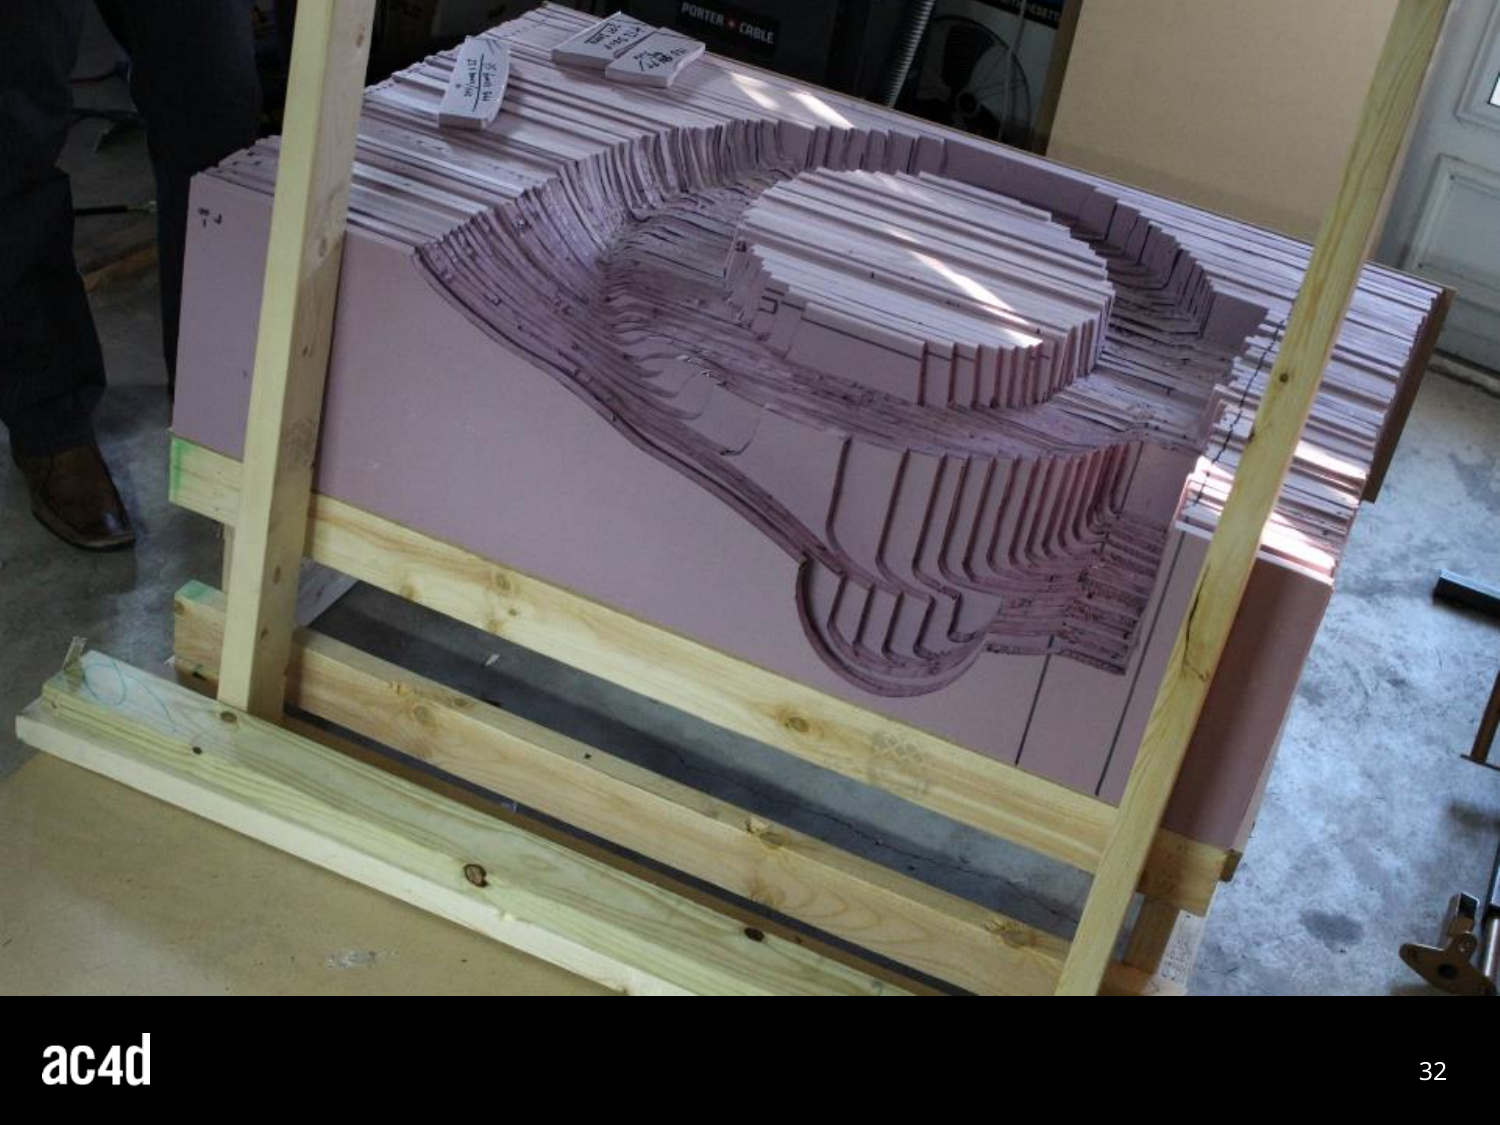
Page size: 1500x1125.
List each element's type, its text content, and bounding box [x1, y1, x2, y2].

slide_number 32 [1112, 1042, 1463, 1103]
picture [42, 1033, 150, 1088]
picture [0, 0, 1500, 996]
